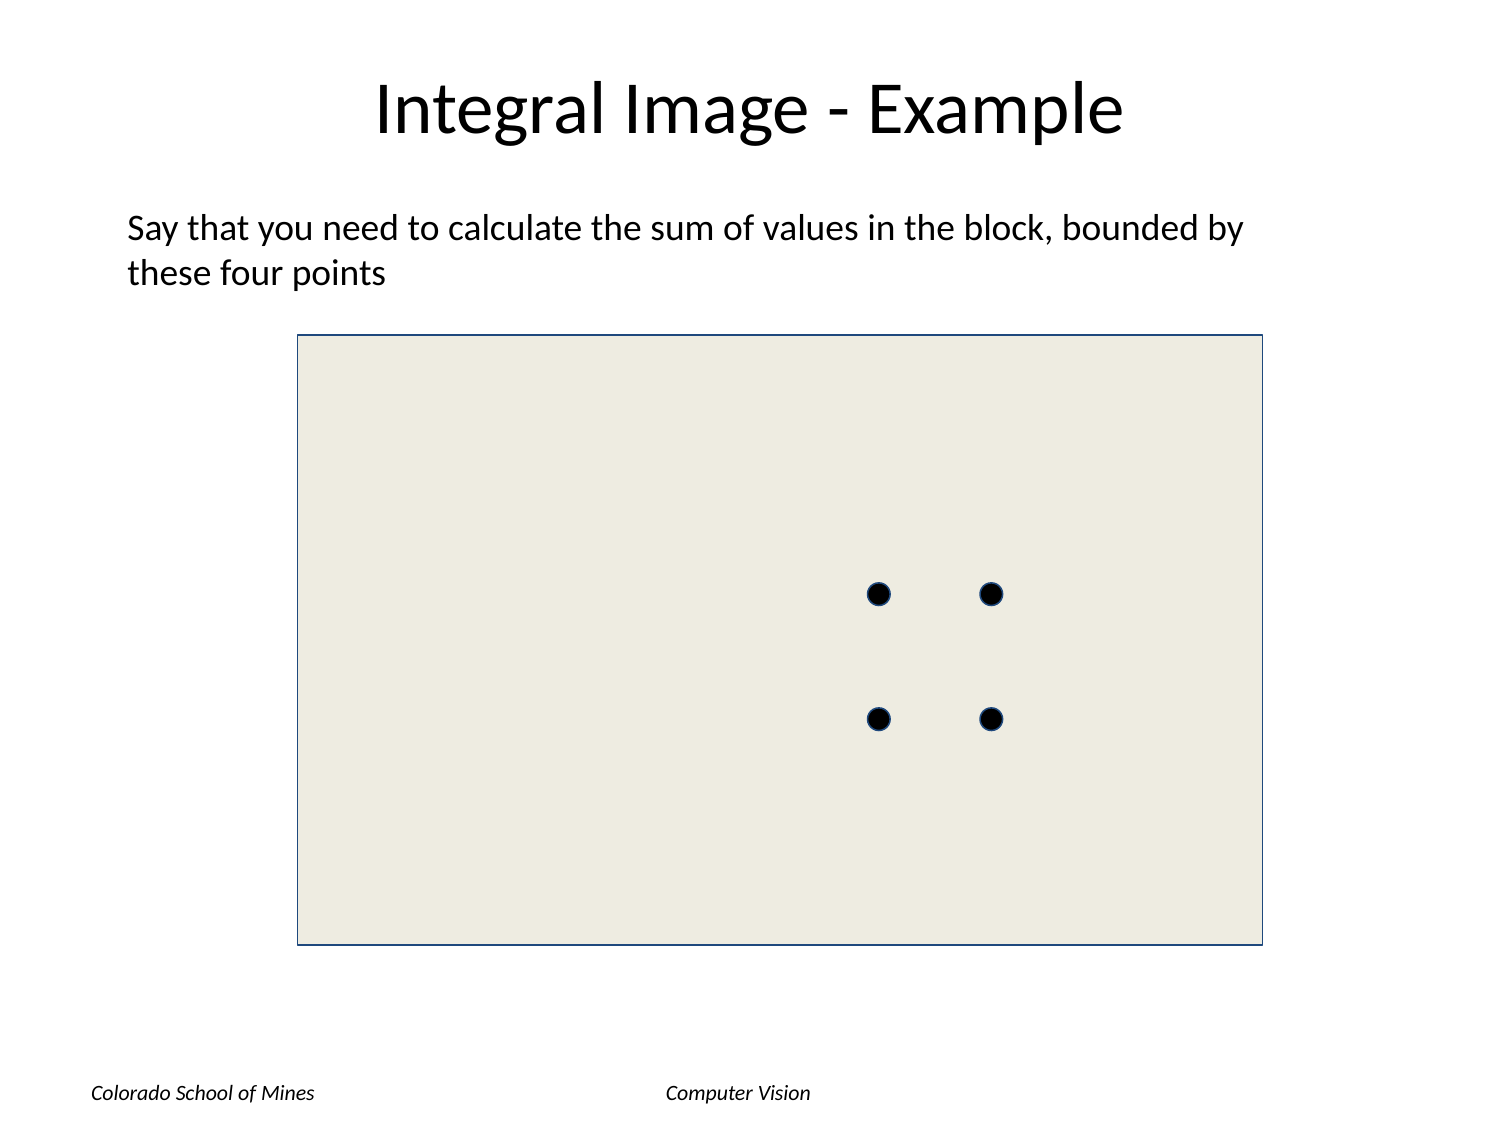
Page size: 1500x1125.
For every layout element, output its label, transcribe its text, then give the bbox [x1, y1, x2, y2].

text_box [980, 582, 1003, 606]
text_box [980, 707, 1003, 731]
text_box [297, 335, 1263, 946]
title Integral Image - Example [75, 45, 1425, 163]
text_box [867, 707, 891, 731]
text_box Say that you need to calculate the sum of values in the block, bounded by these four points [112, 195, 1313, 301]
text_box [867, 582, 891, 606]
